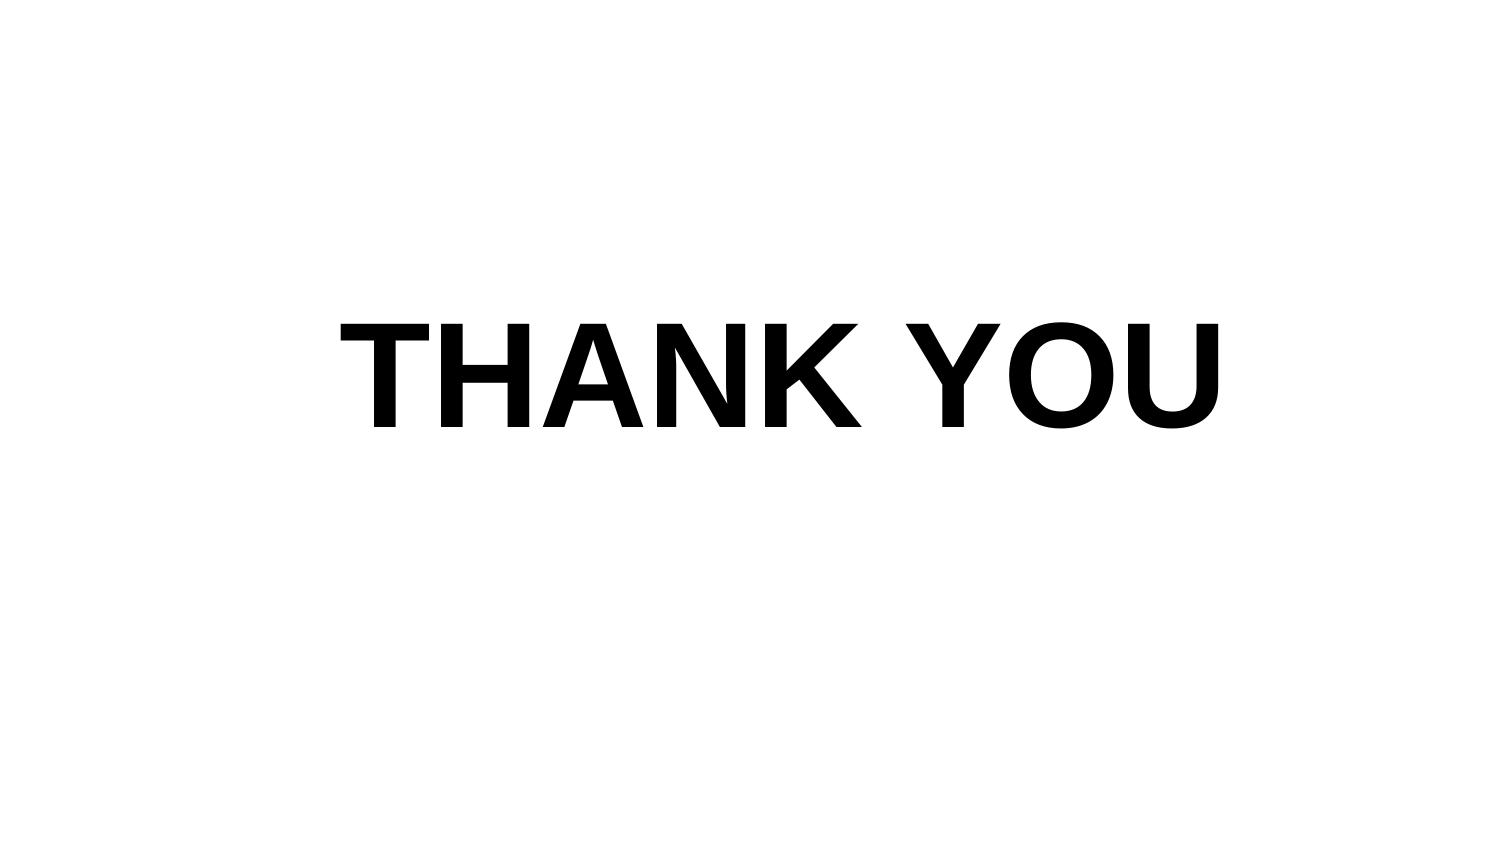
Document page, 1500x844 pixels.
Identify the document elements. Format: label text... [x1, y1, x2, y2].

text_box THANK YOU [324, 270, 1329, 465]
